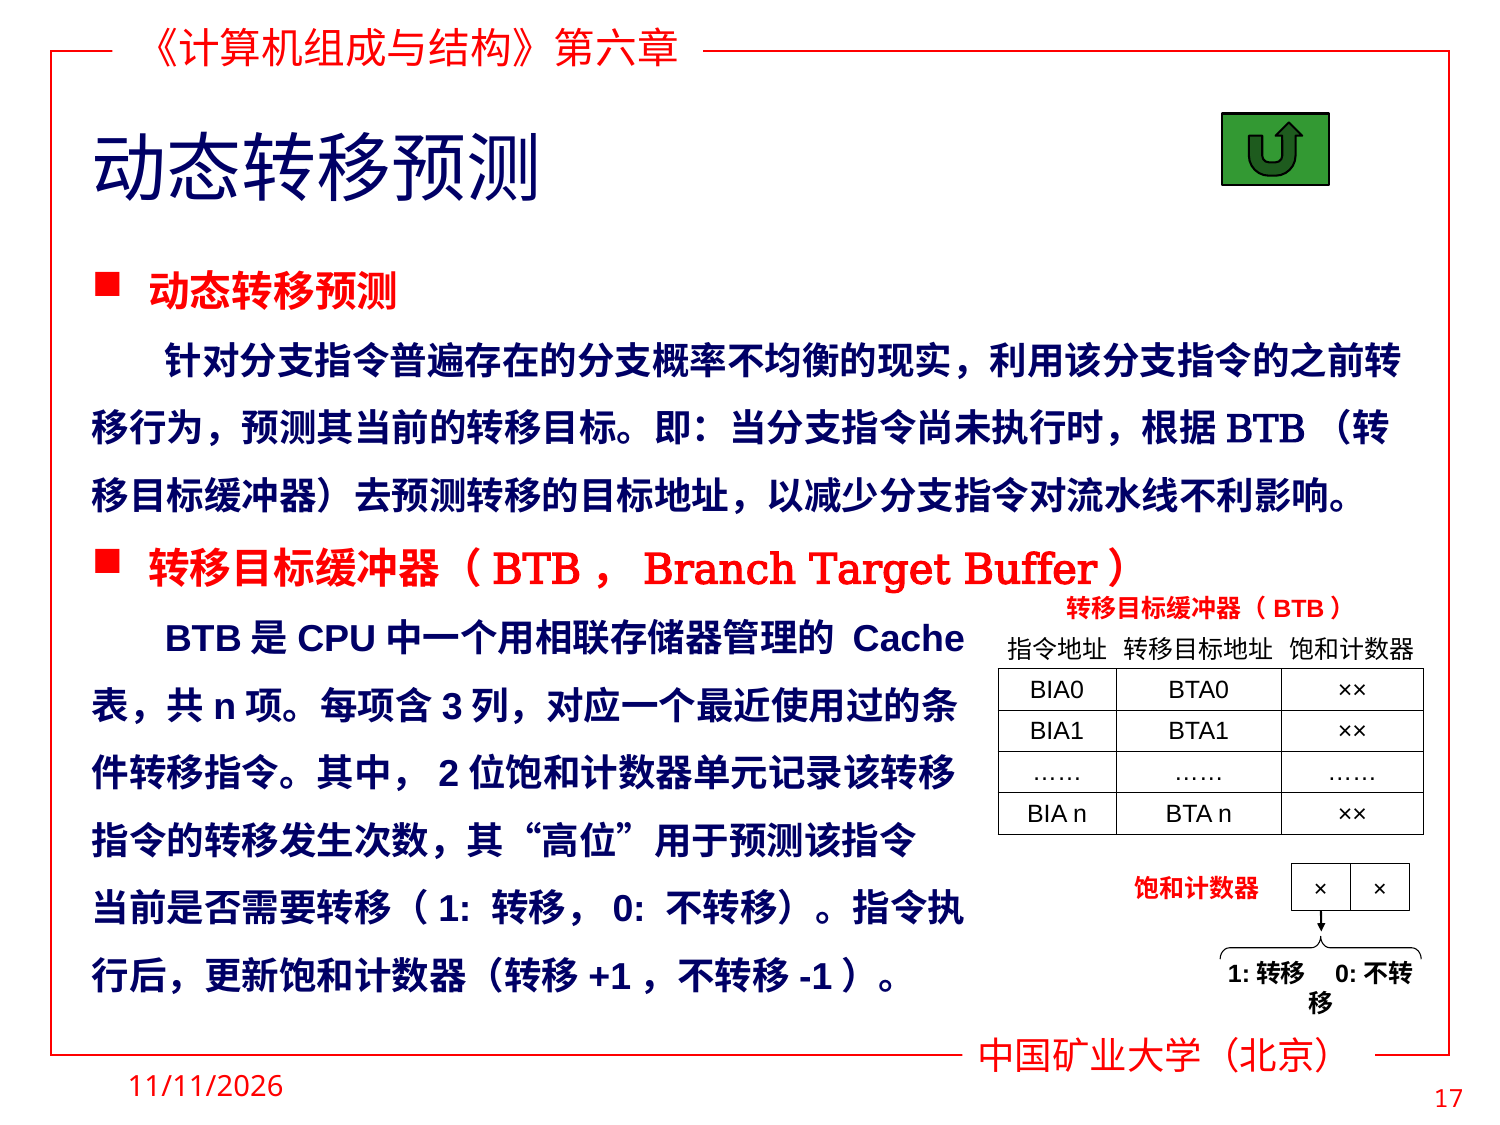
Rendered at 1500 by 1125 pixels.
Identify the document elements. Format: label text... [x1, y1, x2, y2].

table_cell ×× [1282, 669, 1423, 710]
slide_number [112, 1050, 425, 1125]
table_cell …… [1117, 752, 1281, 792]
table_cell ×× [1282, 793, 1423, 834]
table_cell BIA n [999, 793, 1116, 834]
table_header 转移目标缓冲器（BTB） [998, 586, 1423, 627]
table_cell 指令地址 [998, 627, 1116, 668]
table_cell BTA n [1117, 793, 1281, 834]
subtitle 动态转移预测 针对分支指令普遍存在的分支概率不均衡的现实，利用该分支指令的之前转移行为，预测其当前的转移目标。即：当分支指令尚未执行时，根据BTB（转移目标缓冲器）去预测转移的目标地址，以减少分支指令对流水线不利影响。 转移目标缓冲器（BTB，Branch Target Buffer） BTB是CPU中一个用相联存储器管理的 Cache 表，共n项。每项含3列，对应一个最近使用过的条 件转移指令。其中，2位饱和计数器单元记录该转移 指令的转移发生次数，其“高位”用于预测该指令 当前是否需要转移（1: 转移，0: 不转移）。指令执 行后，更新饱和计数器（转移+1，不转移-1）。 [76, 231, 1435, 1041]
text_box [1102, 863, 1422, 1012]
table_cell 转移目标地址 [1116, 627, 1281, 668]
table_cell BIA1 [999, 711, 1116, 751]
text_box [1222, 113, 1329, 185]
title 动态转移预测 [76, 111, 1435, 219]
table_cell …… [999, 752, 1116, 792]
table_cell BTA0 [1117, 669, 1281, 710]
table_cell BIA0 [999, 669, 1116, 710]
table_cell ×× [1282, 711, 1423, 751]
table_cell BTA1 [1117, 711, 1281, 751]
table_cell …… [1282, 752, 1423, 792]
table_cell 饱和计数器 [1281, 627, 1423, 668]
